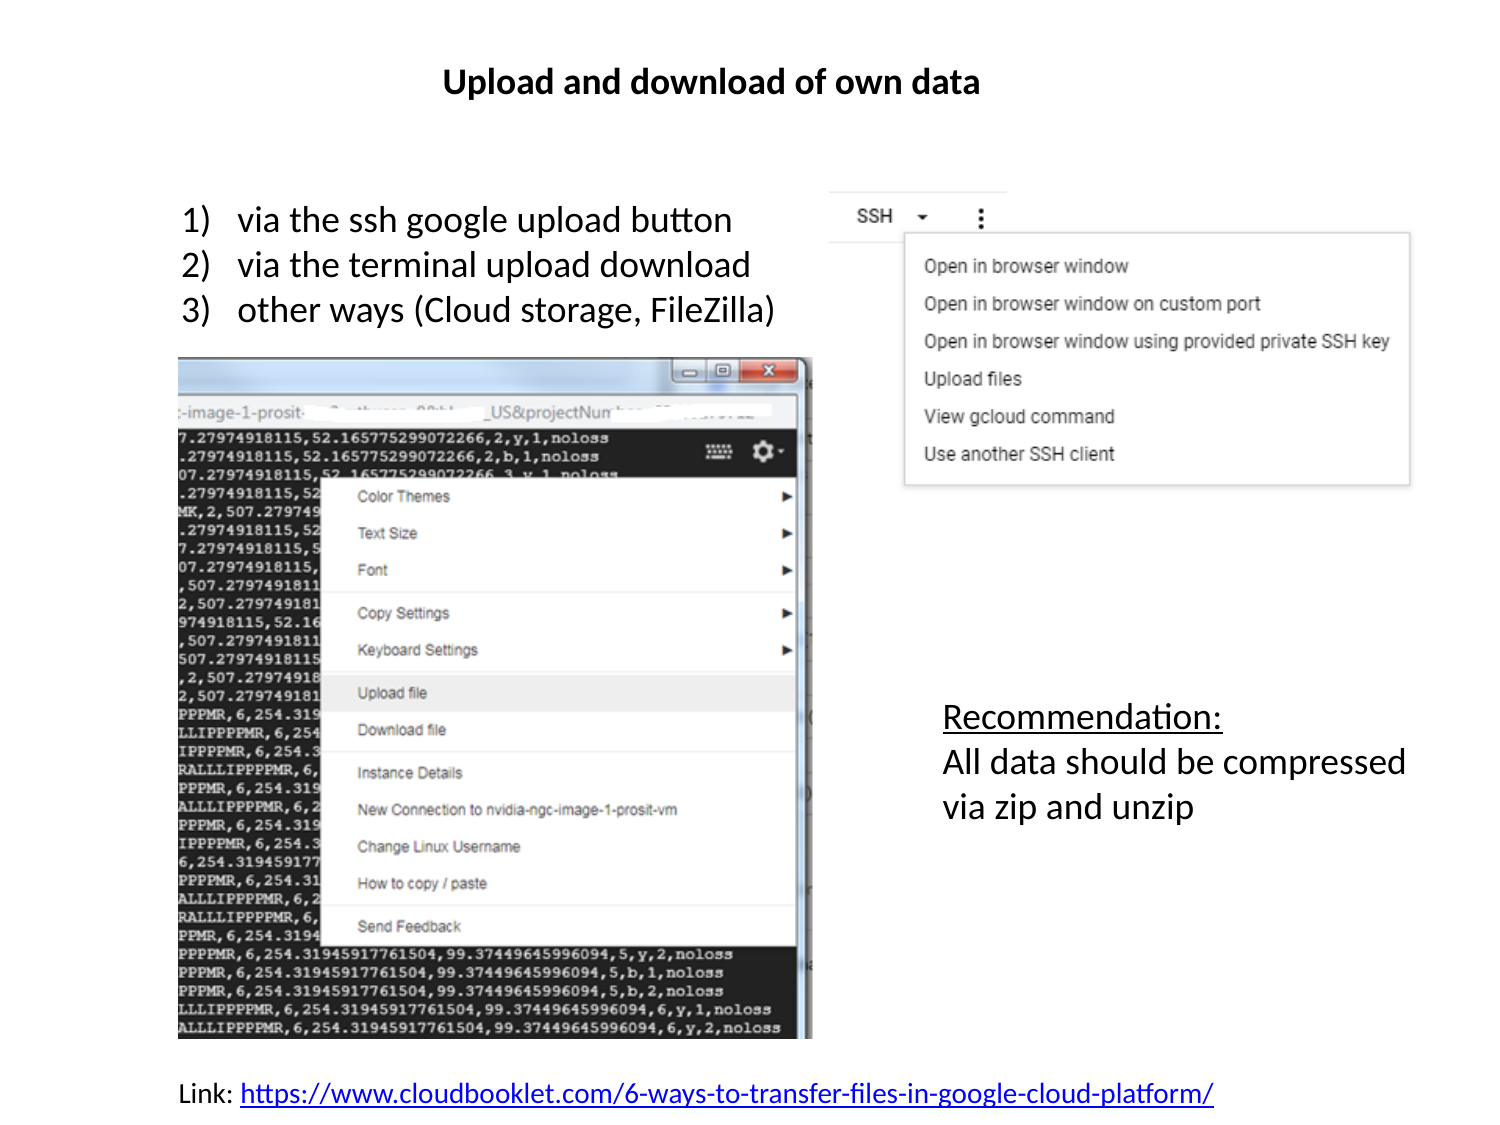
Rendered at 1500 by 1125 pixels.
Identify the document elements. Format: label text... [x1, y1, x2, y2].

text_box Recommendation: All data should be compressed via zip and unzip [927, 684, 1423, 834]
text_box Upload and download of own data [427, 49, 997, 110]
text_box Link: https://www.cloudbooklet.com/6-ways-to-transfer-files-in-google-cloud-platform/ [163, 1067, 1230, 1118]
picture [177, 187, 1500, 1040]
text_box via the ssh google upload button via the terminal upload download other ways (Cloud storage, FileZilla) [166, 187, 792, 338]
